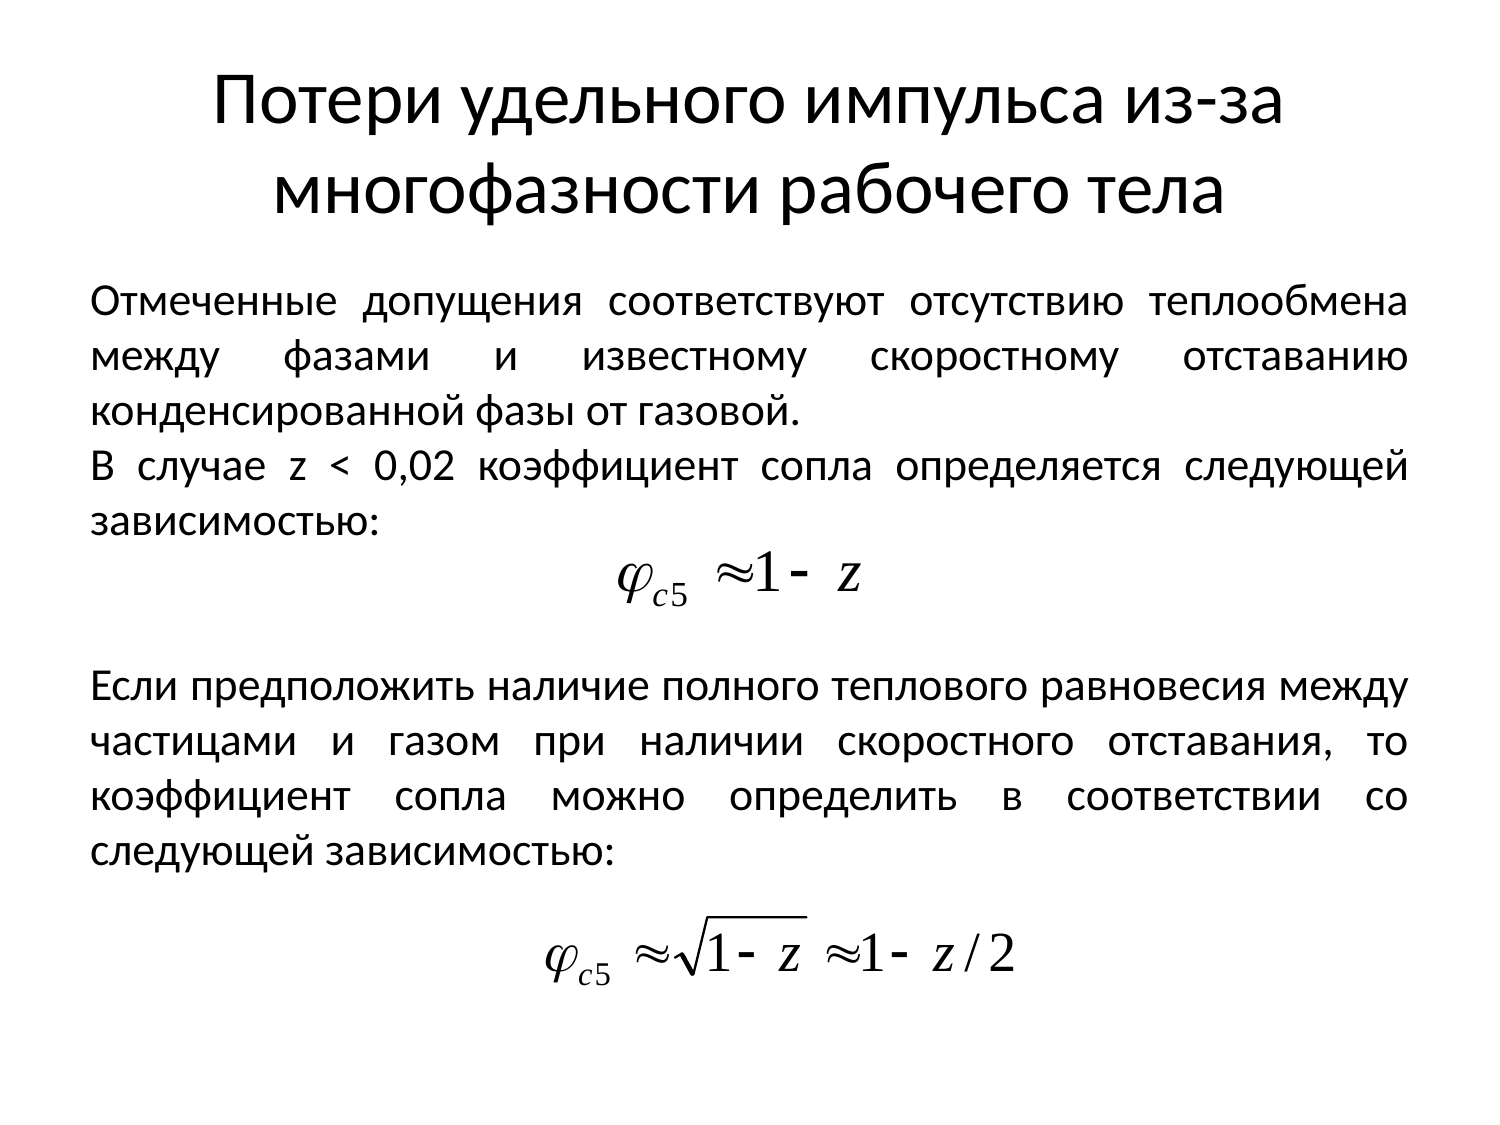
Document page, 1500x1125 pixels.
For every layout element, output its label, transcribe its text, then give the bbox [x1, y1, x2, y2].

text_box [608, 530, 877, 622]
list Отмеченные допущения соответствуют отсутствию теплообмена между фазами и известному скоростному отставанию конденсированной фазы от газовой. В случае z < 0,02 коэффициент сопла определяется следующей зависимостью: Если предположить наличие полного теплового равновесия между частицами и газом при наличии скоростного отставания, то коэффициент сопла можно определить в соответствии со следующей зависимостью: [75, 262, 1425, 1005]
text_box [537, 904, 1028, 1000]
title Потери удельного импульса из-за многофазности рабочего тела [75, 45, 1425, 233]
